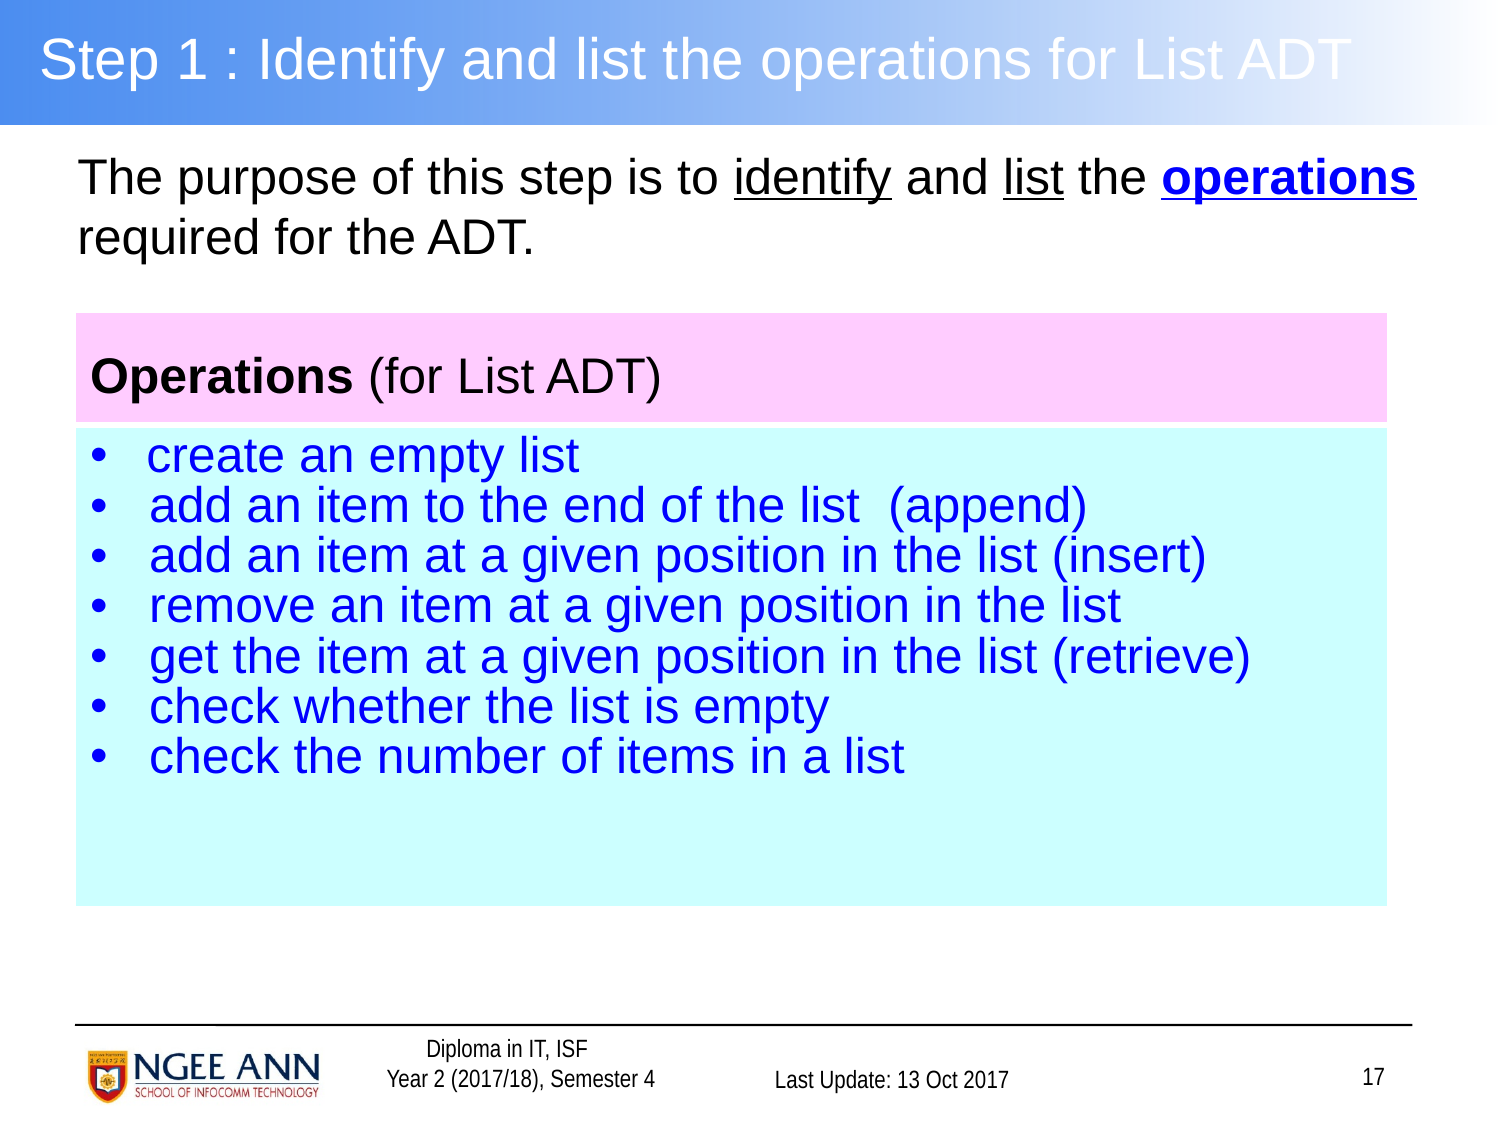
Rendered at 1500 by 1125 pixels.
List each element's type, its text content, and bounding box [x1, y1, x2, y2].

text_box The purpose of this step is to identify and list the operations required for the ADT. [62, 137, 1463, 273]
table_cell create an empty list add an item to the end of the list (append) add an item at a given position in the list (insert) remove an item at a given position in the list get the item at a given position in the list (retrieve) check whether the list is empty check the number of items in a list [76, 428, 1387, 906]
table_header Operations (for List ADT) [76, 313, 1387, 422]
picture [62, 1028, 344, 1125]
title Step 1 : Identify and list the operations for List ADT [23, 0, 1500, 115]
